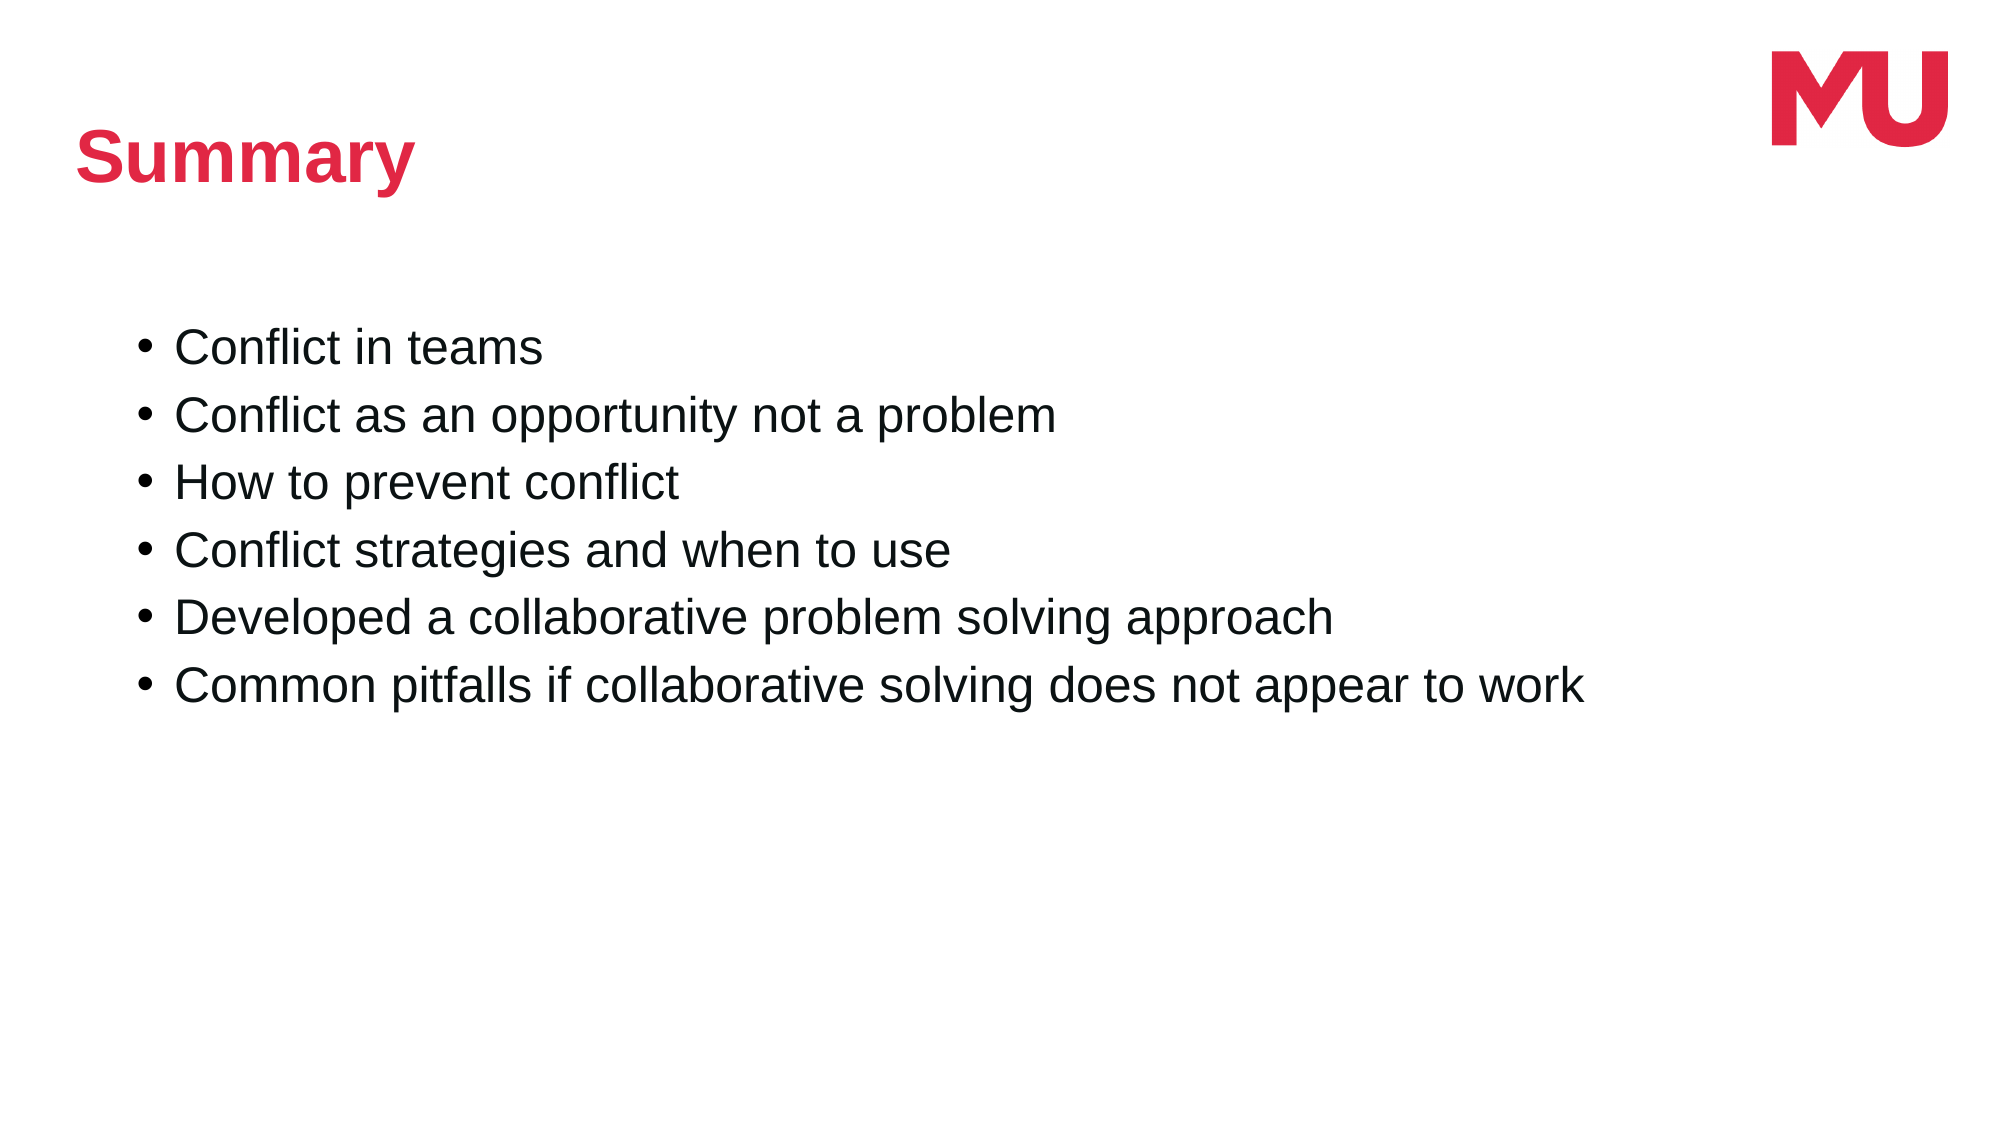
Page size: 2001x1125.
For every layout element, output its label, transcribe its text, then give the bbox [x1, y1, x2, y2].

text_box Summary [50, 49, 1711, 268]
text_box Conflict in teams Conflict as an opportunity not a problem How to prevent conflict Conflict strategies and when to use Developed a collaborative problem solving approach Common pitfalls if collaborative solving does not appear to work [50, 296, 1950, 1012]
picture [1770, 49, 1950, 148]
